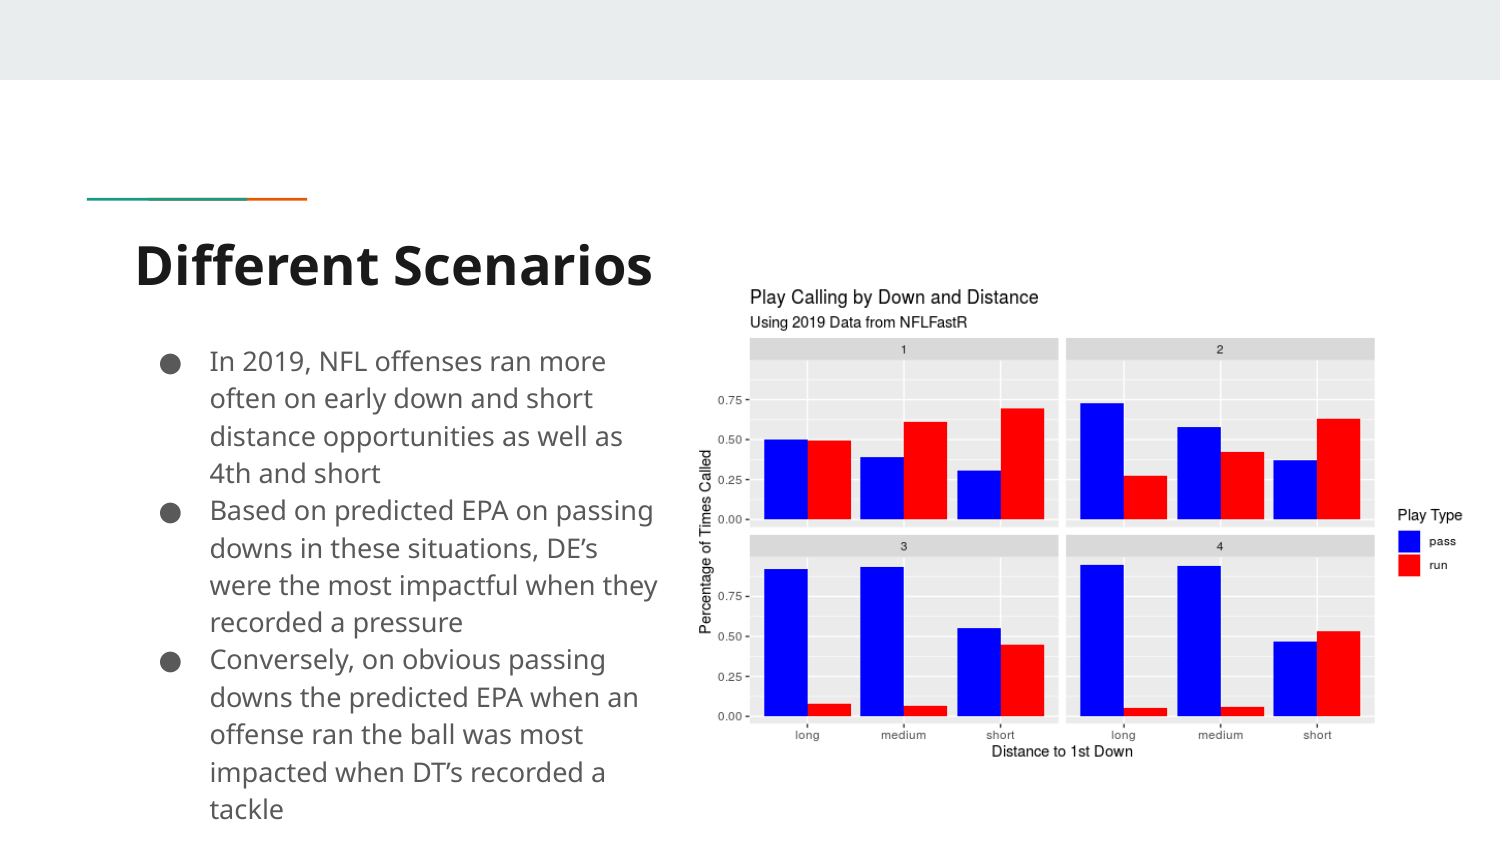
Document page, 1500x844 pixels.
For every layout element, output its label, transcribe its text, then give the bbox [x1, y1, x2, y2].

picture [691, 282, 1479, 767]
list In 2019, NFL offenses ran more often on early down and short distance opportunities as well as 4th and short Based on predicted EPA on passing downs in these situations, DE’s were the most impactful when they recorded a pressure Conversely, on obvious passing downs the predicted EPA when an offense ran the ball was most impacted when DT’s recorded a tackle [119, 324, 683, 787]
title Different Scenarios [119, 216, 1381, 305]
